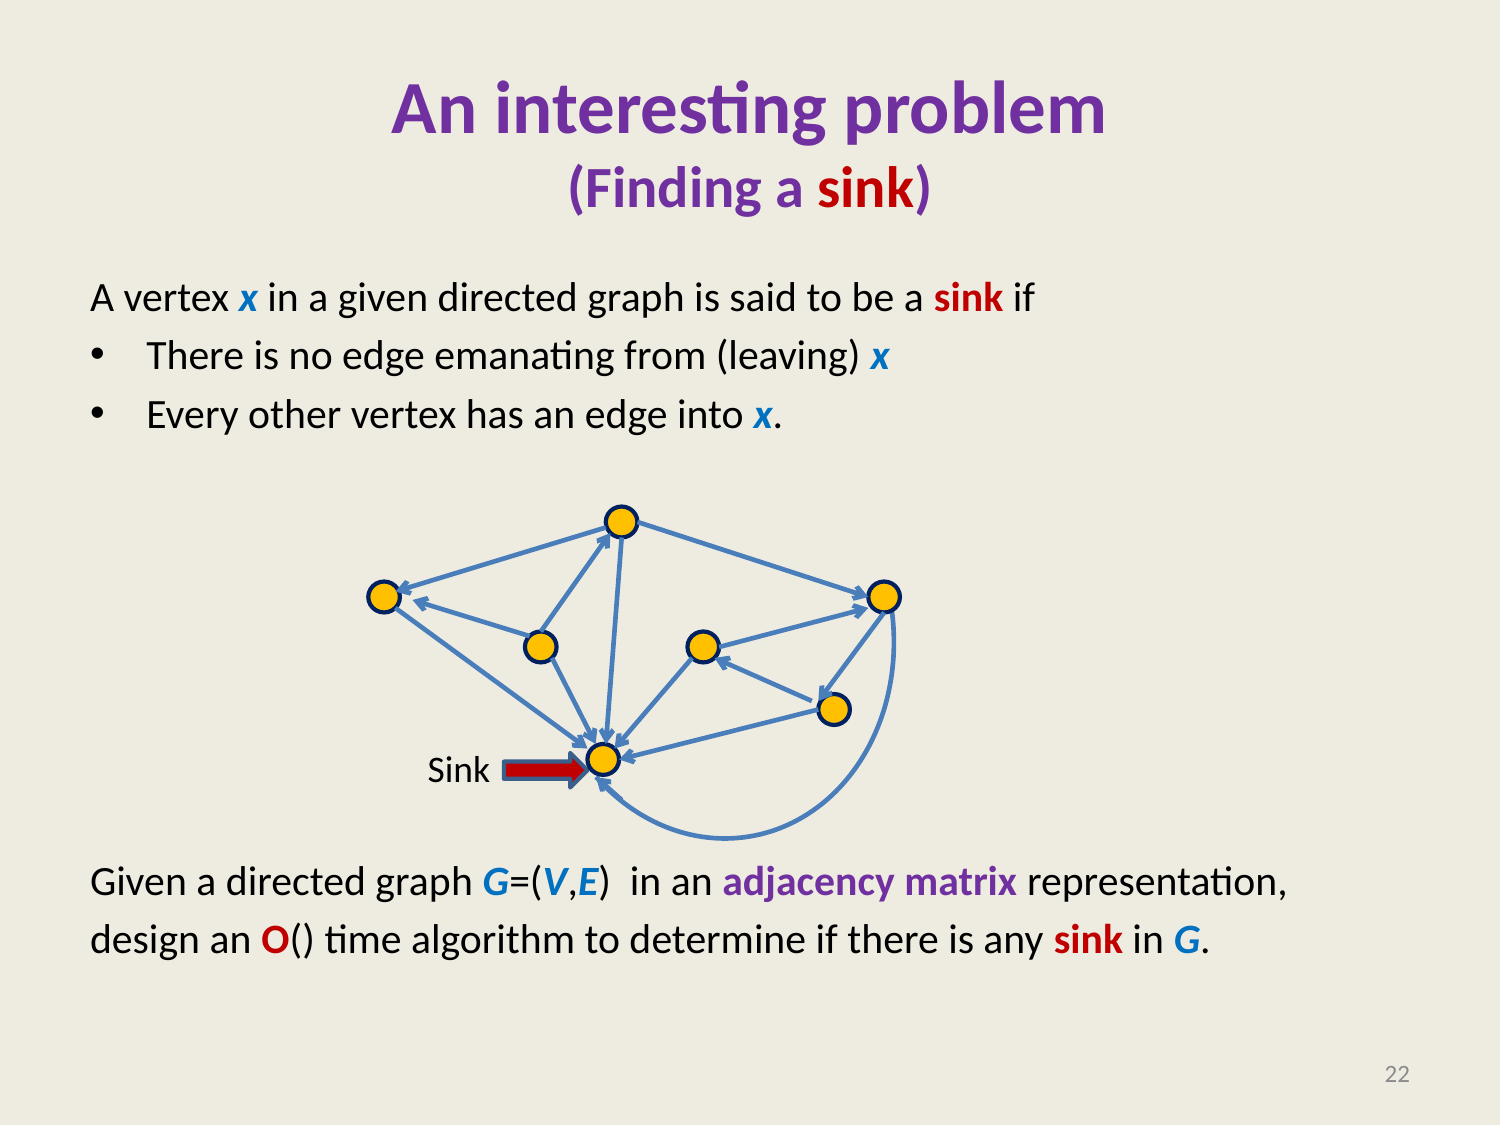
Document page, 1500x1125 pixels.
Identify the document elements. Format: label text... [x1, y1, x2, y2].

title An interesting problem (Finding a sink) [75, 45, 1425, 233]
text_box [368, 424, 901, 840]
slide_number 22 [1074, 1042, 1425, 1103]
